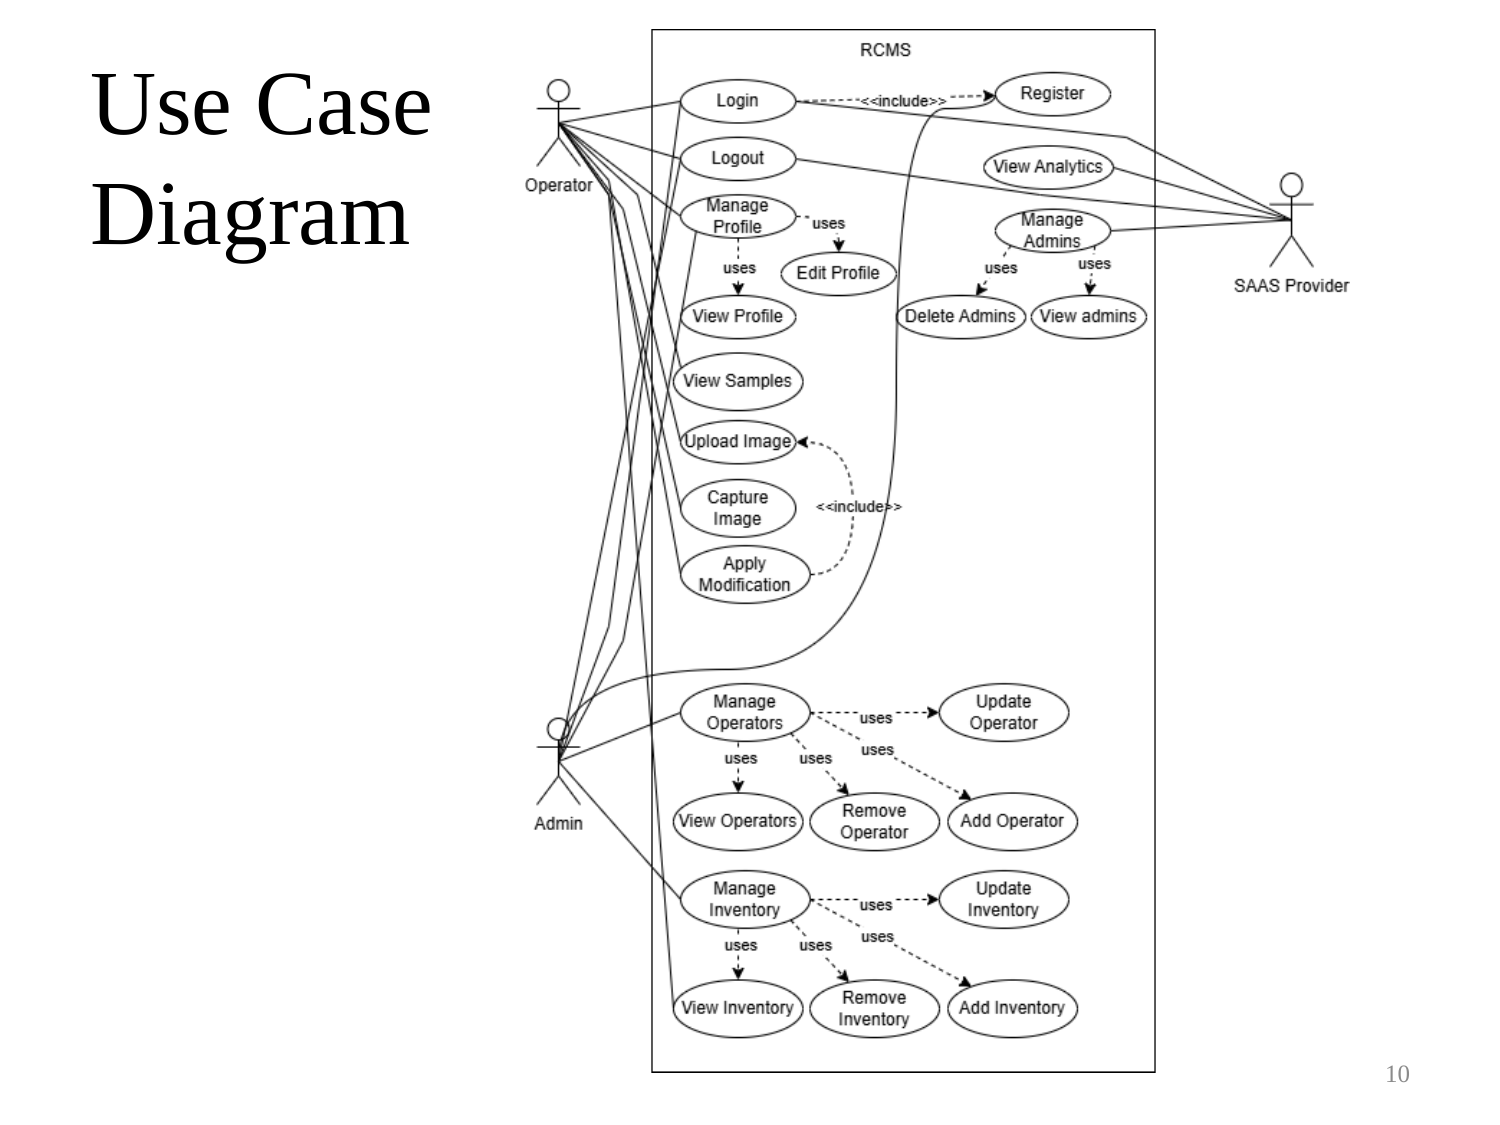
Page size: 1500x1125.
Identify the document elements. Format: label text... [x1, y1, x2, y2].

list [524, 28, 1351, 1073]
slide_number 10 [1074, 1042, 1425, 1103]
title Use Case Diagram [75, 99, 500, 205]
